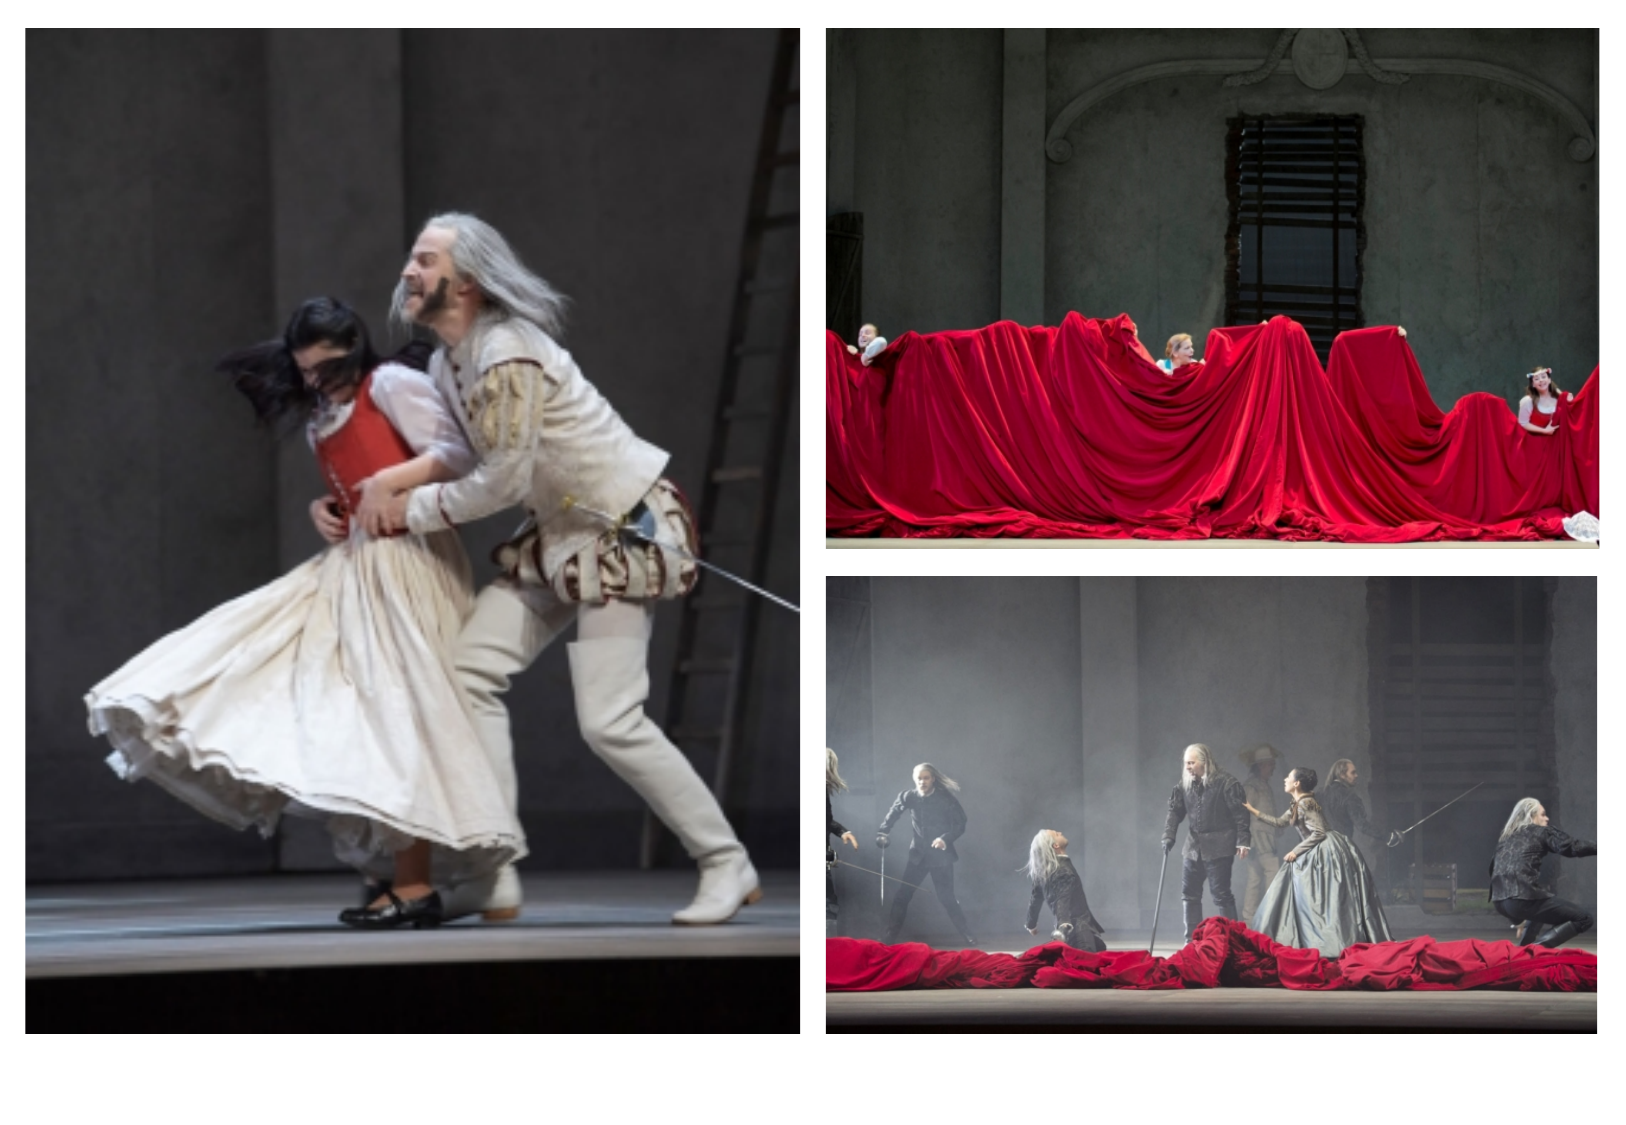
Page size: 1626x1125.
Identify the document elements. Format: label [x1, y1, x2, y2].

picture [25, 28, 801, 1034]
picture [825, 28, 1600, 549]
picture [825, 576, 1598, 1034]
